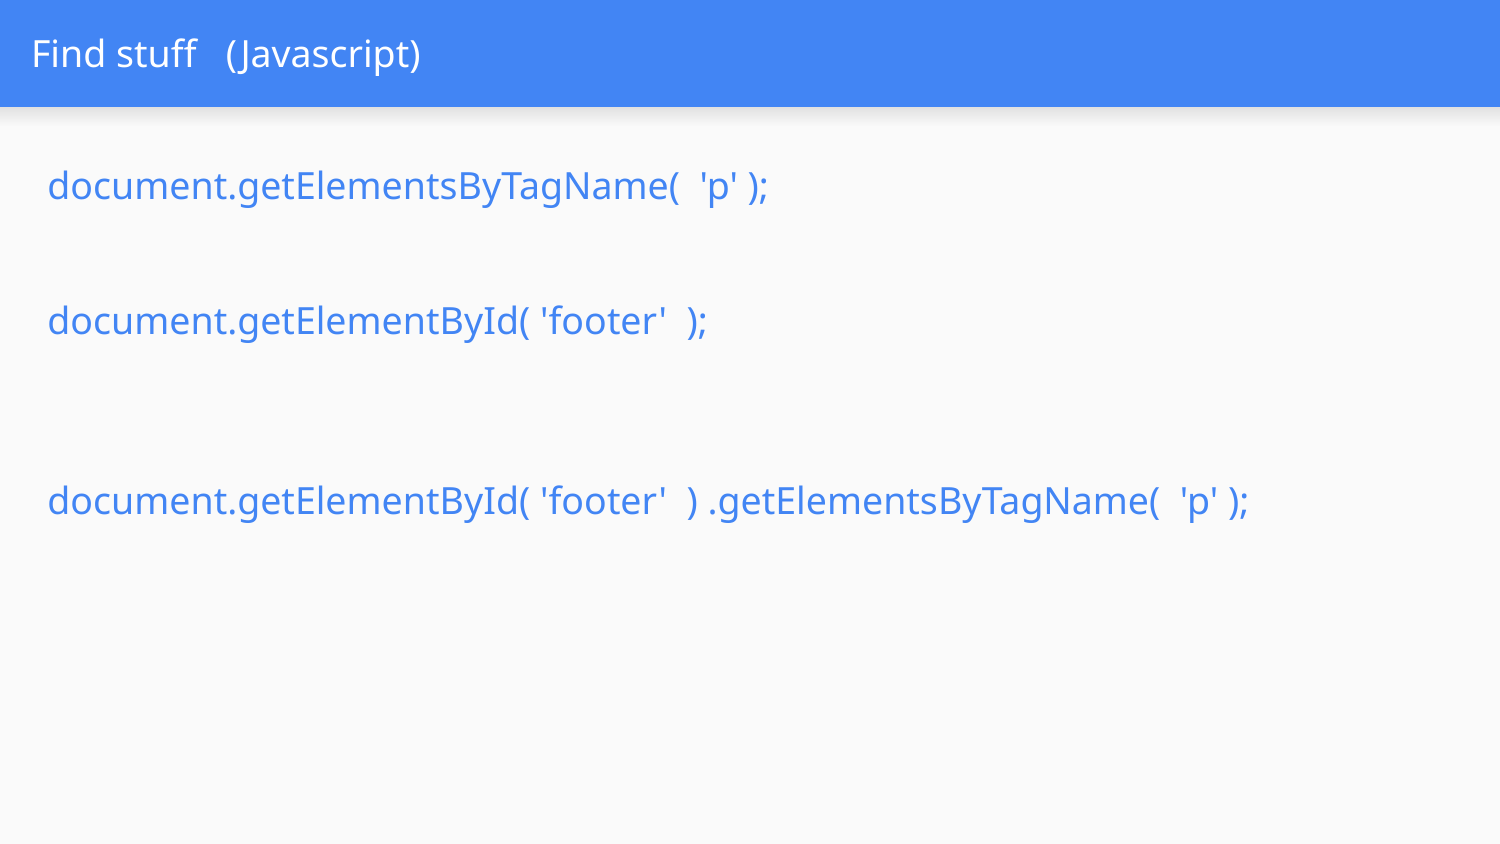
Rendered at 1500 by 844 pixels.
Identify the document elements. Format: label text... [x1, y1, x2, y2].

text_box document.getElementsByTagName( 'p' ); document.getElementById( 'footer' ); document.getElementById( 'footer' ) .getElementsByTagName( 'p' ); [32, 147, 1445, 806]
title Find stuff (Javascript) [16, 2, 1464, 102]
